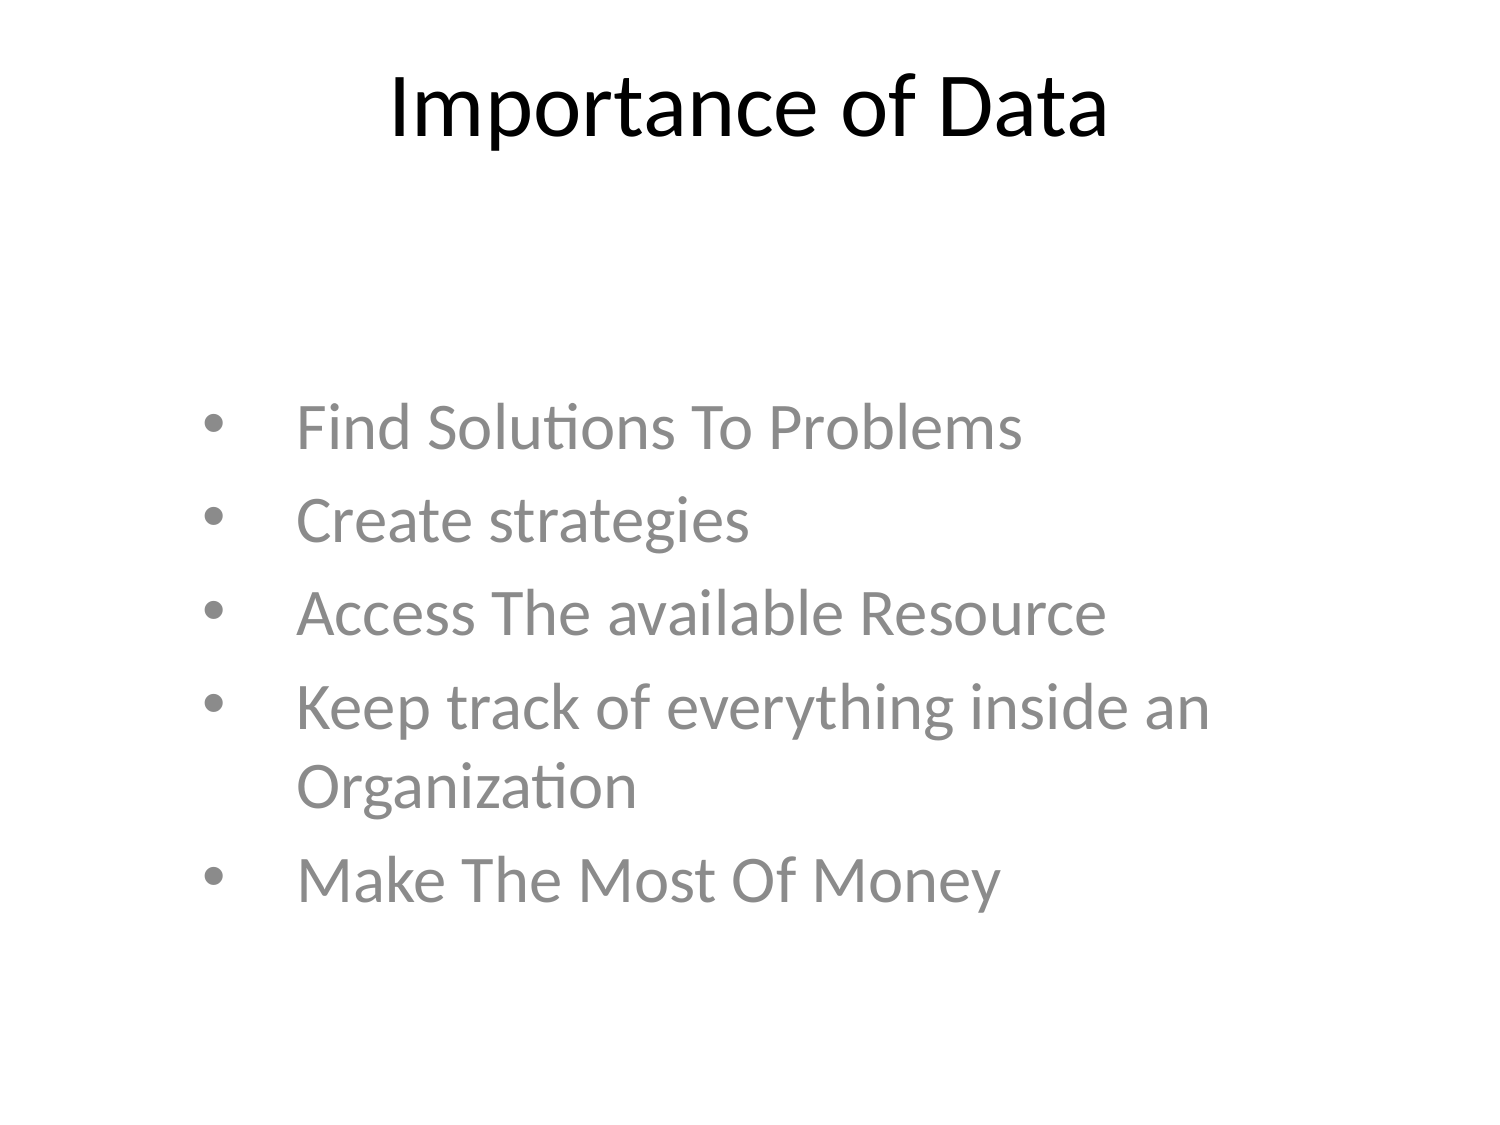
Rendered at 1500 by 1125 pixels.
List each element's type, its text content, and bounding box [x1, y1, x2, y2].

subtitle Find Solutions To Problems Create strategies Access The available Resource Keep track of everything inside an Organization Make The Most Of Money [187, 375, 1500, 888]
title Importance of Data [112, 12, 1388, 188]
